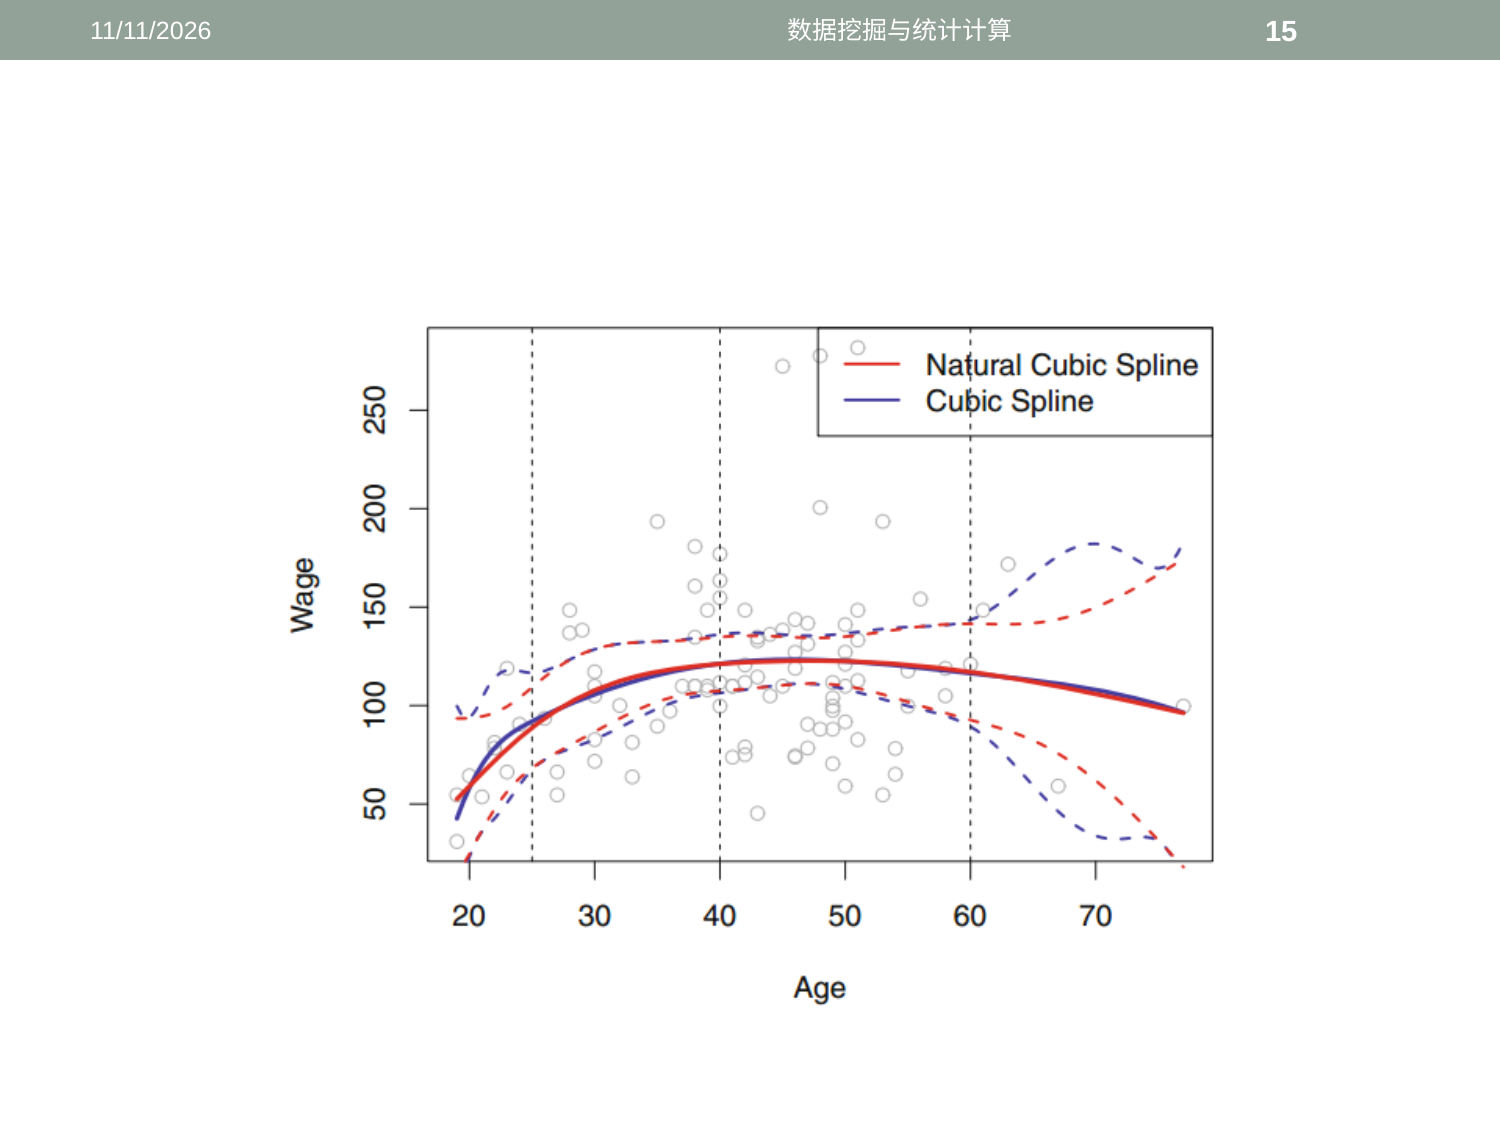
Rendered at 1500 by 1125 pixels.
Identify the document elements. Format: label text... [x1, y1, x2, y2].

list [280, 316, 1220, 1009]
footer 数据挖掘与统计计算 [562, 3, 1238, 57]
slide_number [75, 3, 550, 57]
slide_number 15 [1250, 3, 1425, 57]
